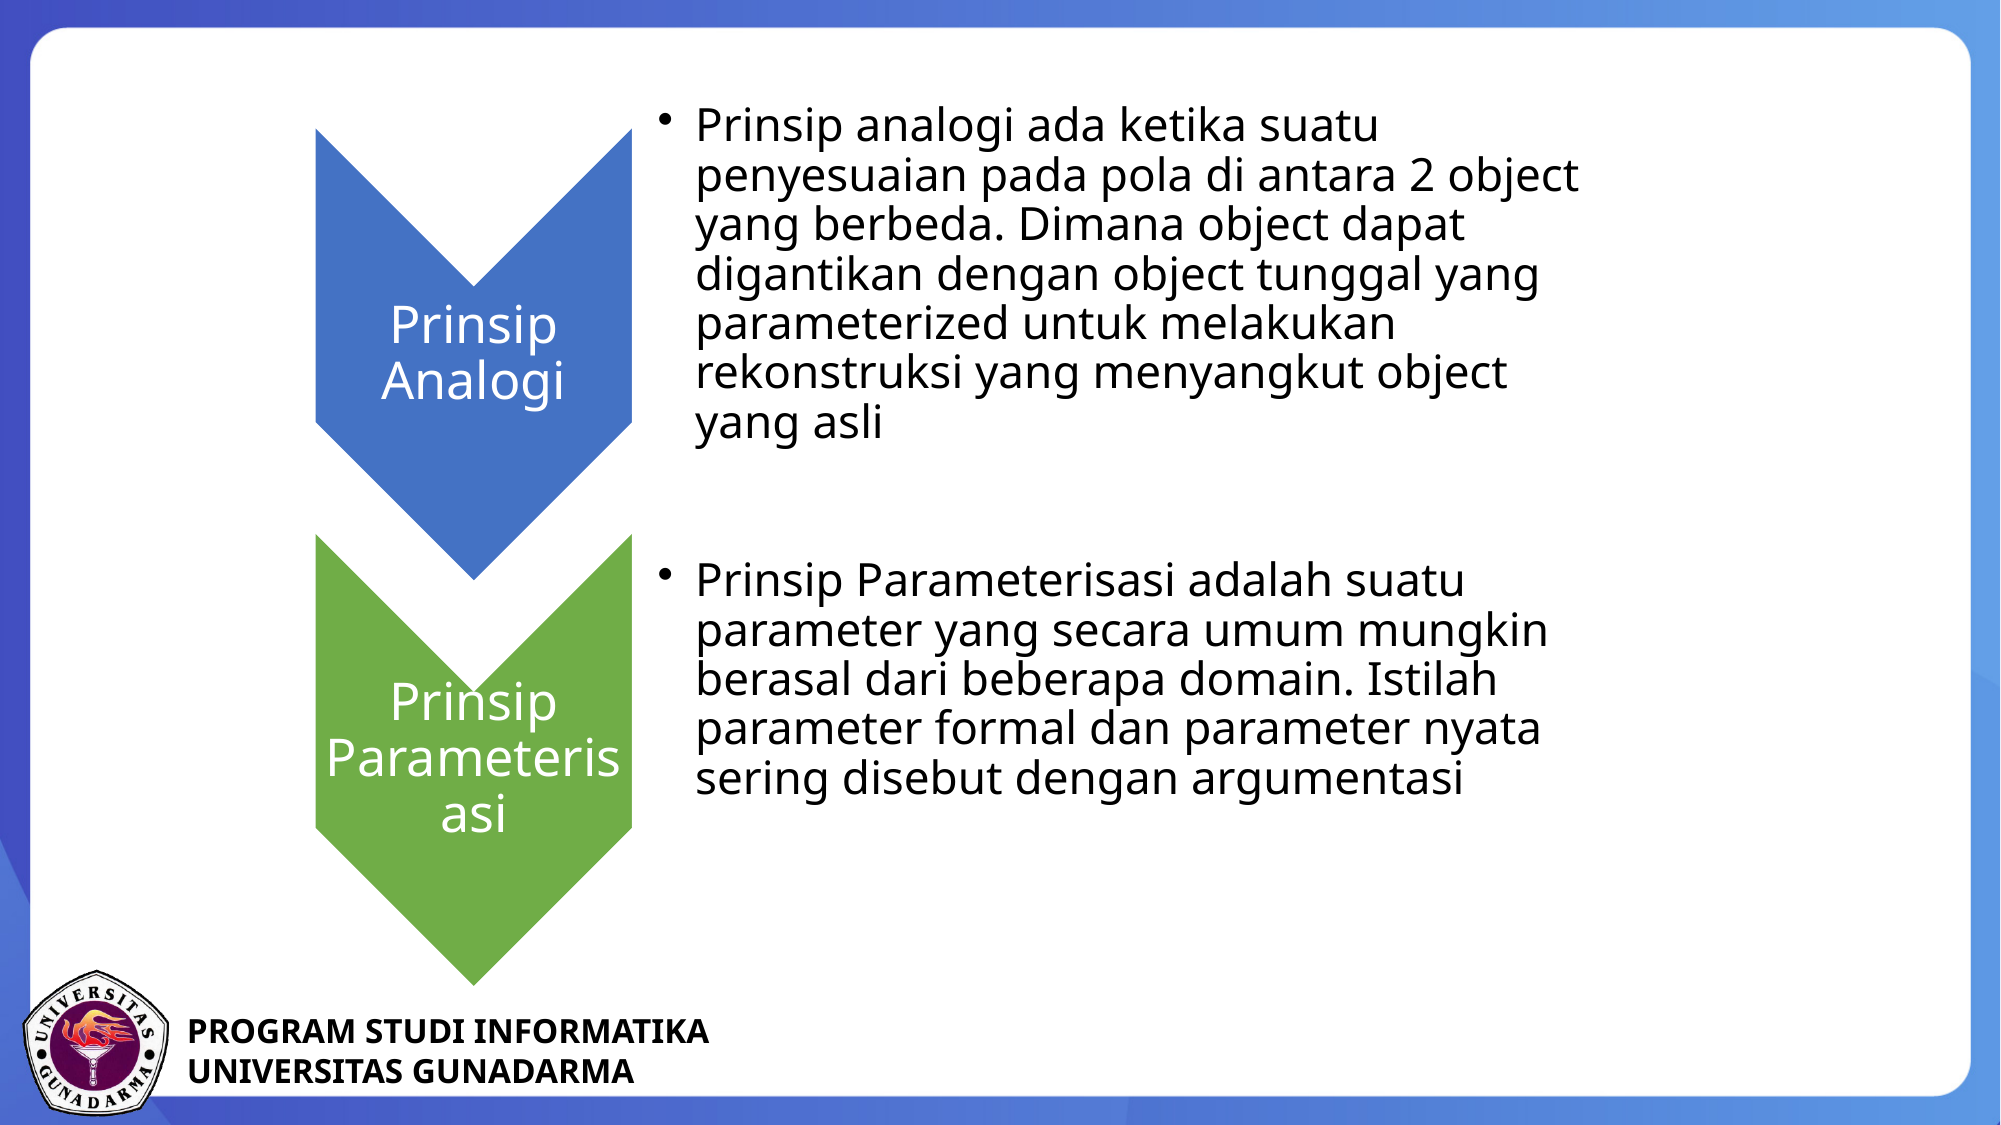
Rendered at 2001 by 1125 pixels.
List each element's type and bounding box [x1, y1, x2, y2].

picture [0, 0, 2001, 1125]
text_box [315, 127, 1639, 987]
